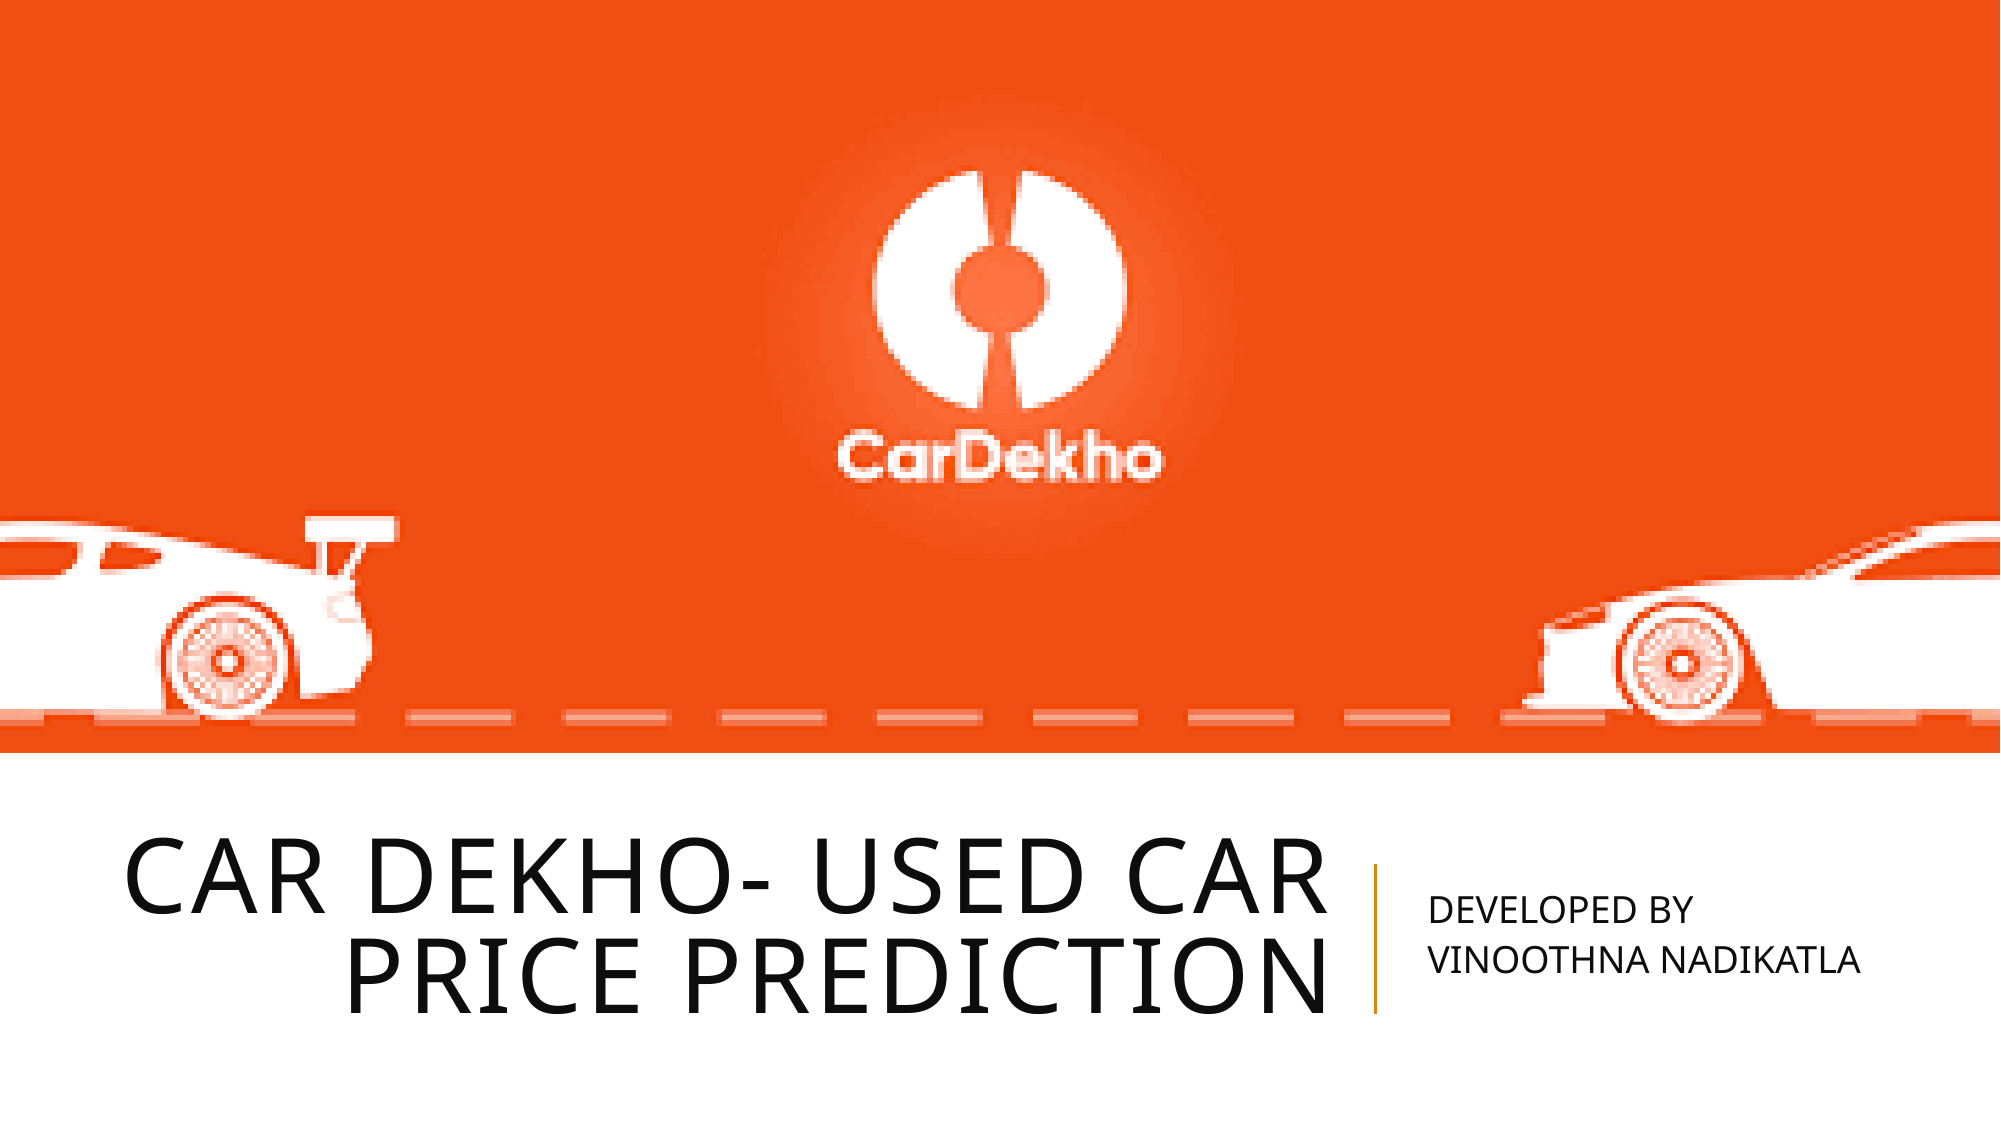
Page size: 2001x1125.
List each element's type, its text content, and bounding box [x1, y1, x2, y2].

picture [0, 0, 2000, 754]
subtitle DEVELOPED BY VINOOTHNA NADIKATLA [1412, 813, 1938, 1054]
title Car Dekho- Used car price prediction [75, 813, 1350, 1054]
